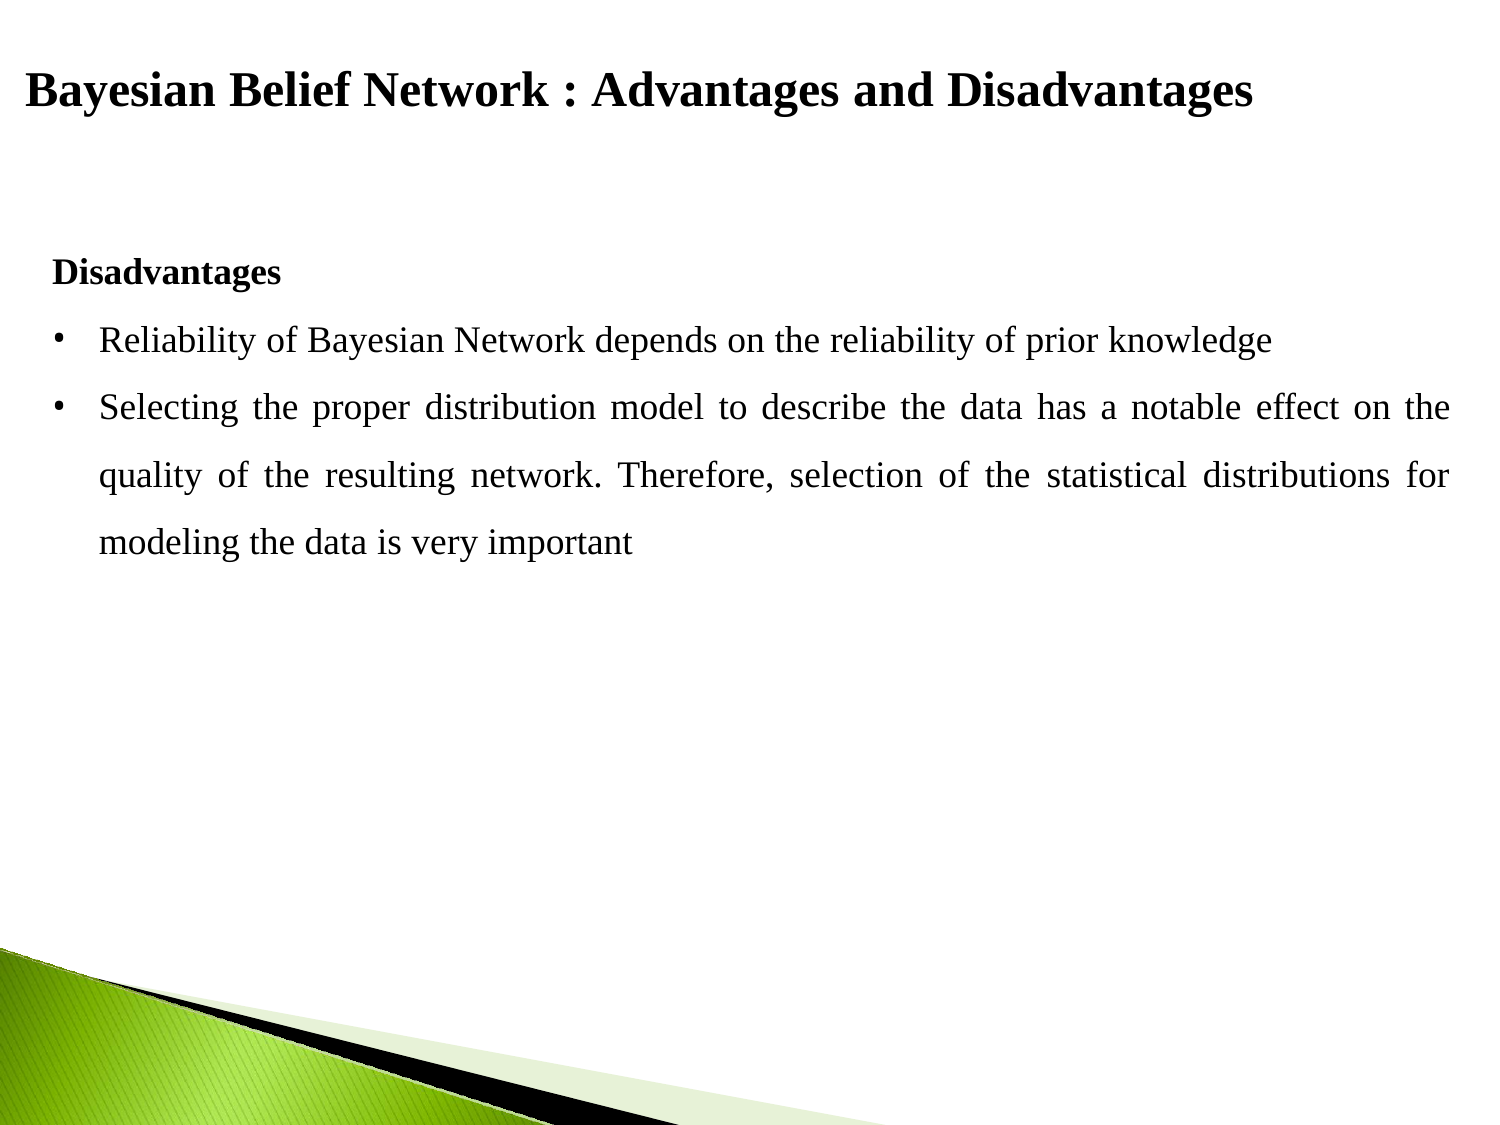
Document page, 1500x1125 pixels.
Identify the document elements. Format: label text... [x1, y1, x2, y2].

title Bayesian Belief Network : Advantages and Disadvantages [23, 53, 1256, 244]
picture [0, 948, 558, 1125]
text_box Disadvantages Reliability of Bayesian Network depends on the reliability of prior knowledge Selecting the proper distribution model to describe the data has a notable effect on the quality of the resulting network. Therefore, selection of the statistical distributions for modeling the data is very important [49, 222, 1466, 563]
